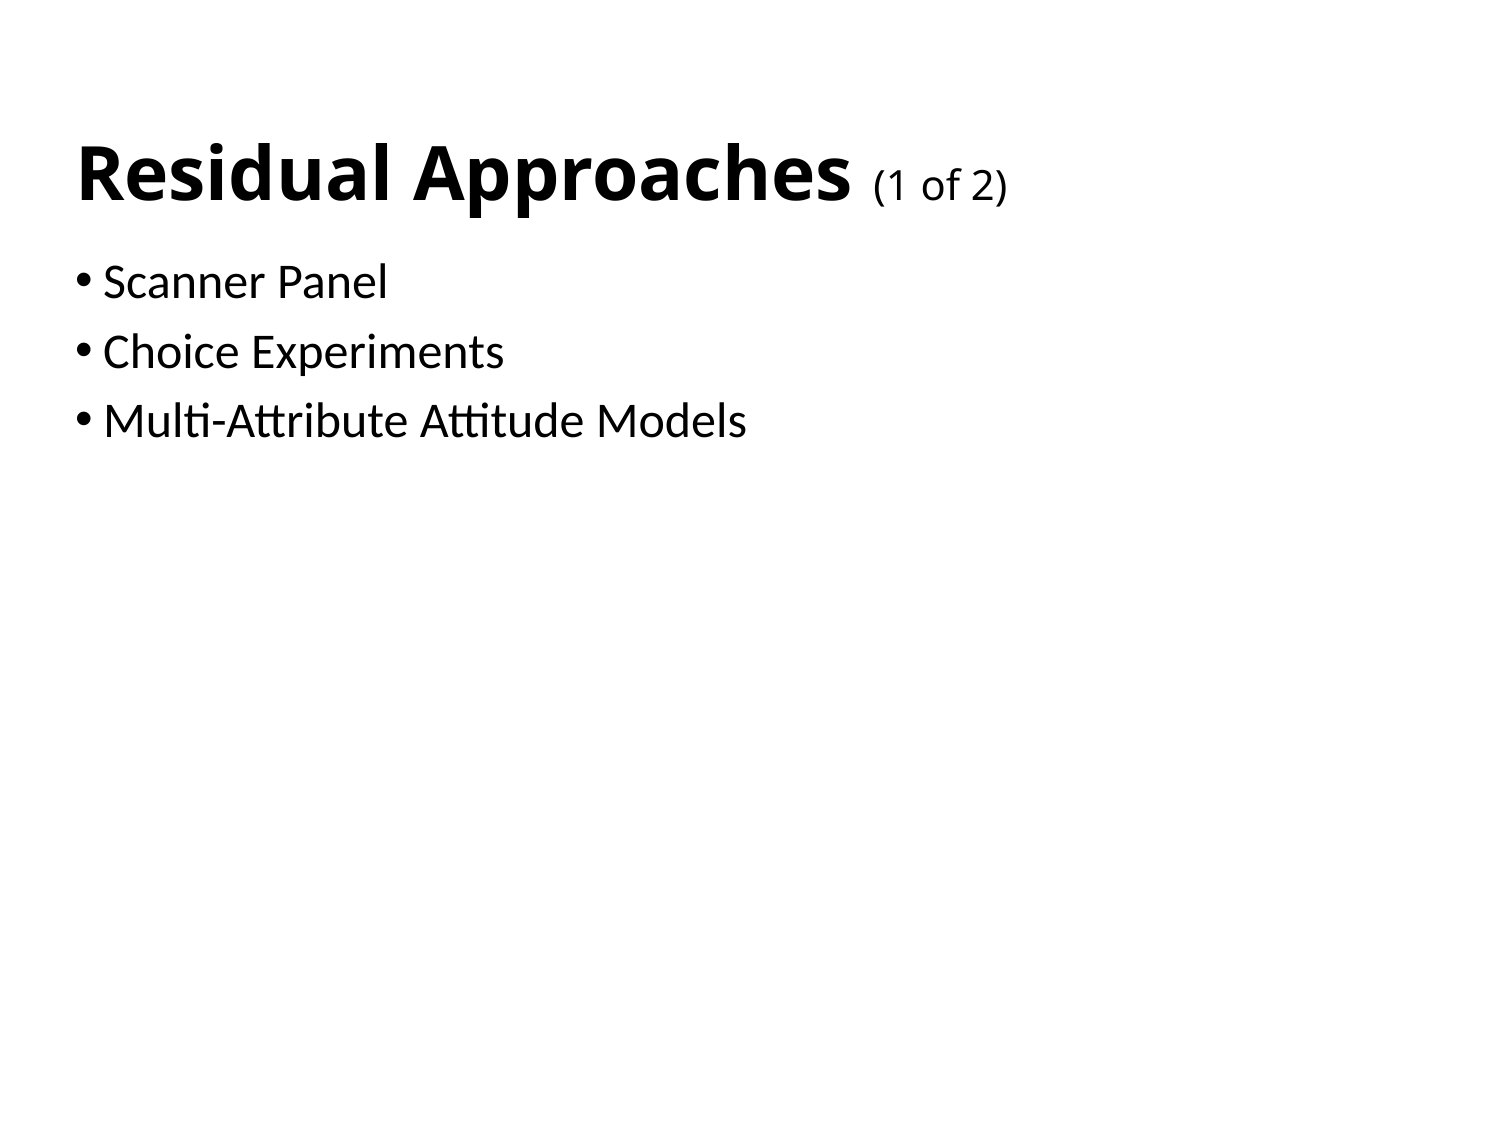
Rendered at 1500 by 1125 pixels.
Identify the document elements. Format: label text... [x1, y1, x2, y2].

title Residual Approaches (1 of 2) [75, 35, 1425, 216]
list Scanner Panel Choice Experiments Multi-Attribute Attitude Models [75, 255, 1425, 983]
